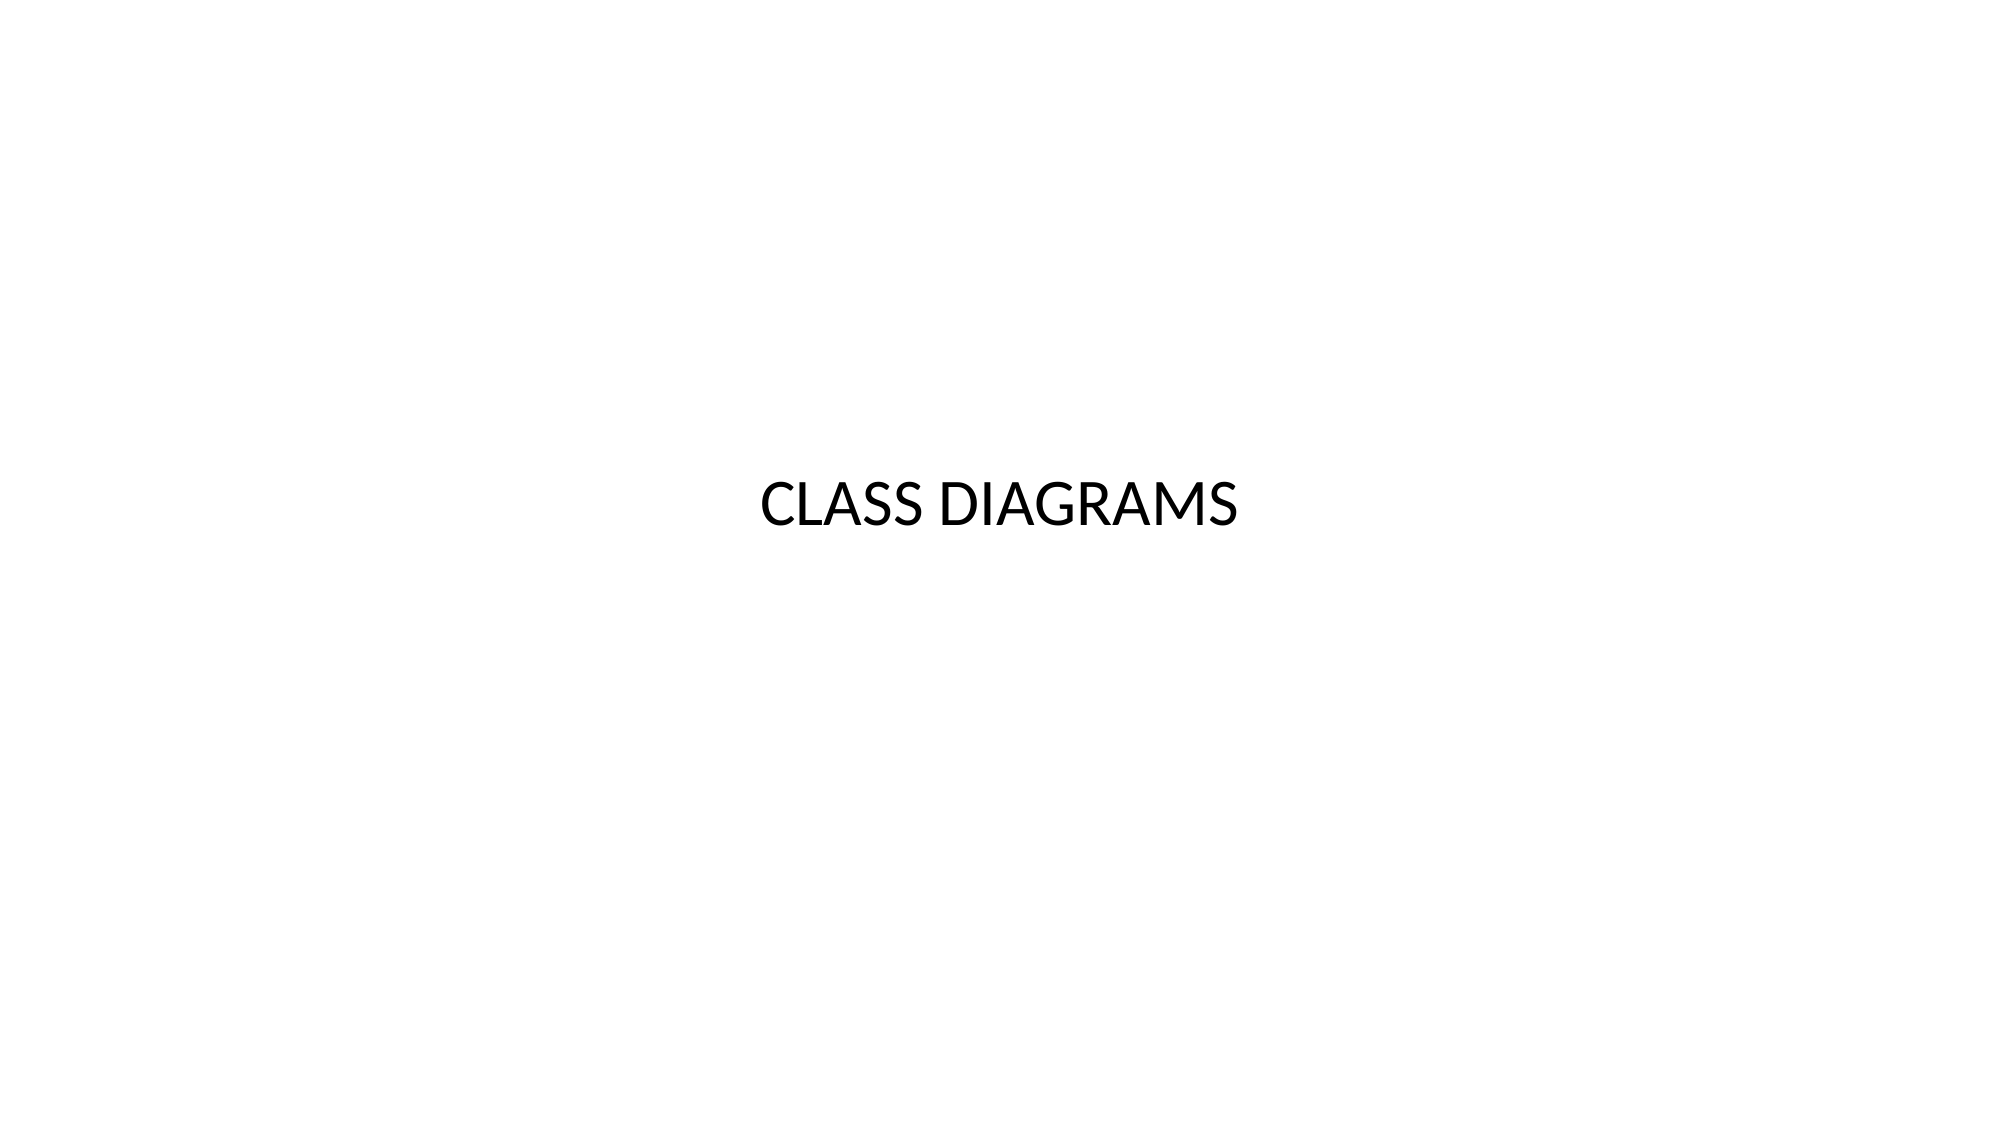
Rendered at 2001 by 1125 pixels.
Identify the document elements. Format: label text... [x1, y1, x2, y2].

list CLASS DIAGRAMS [137, 34, 1863, 1014]
